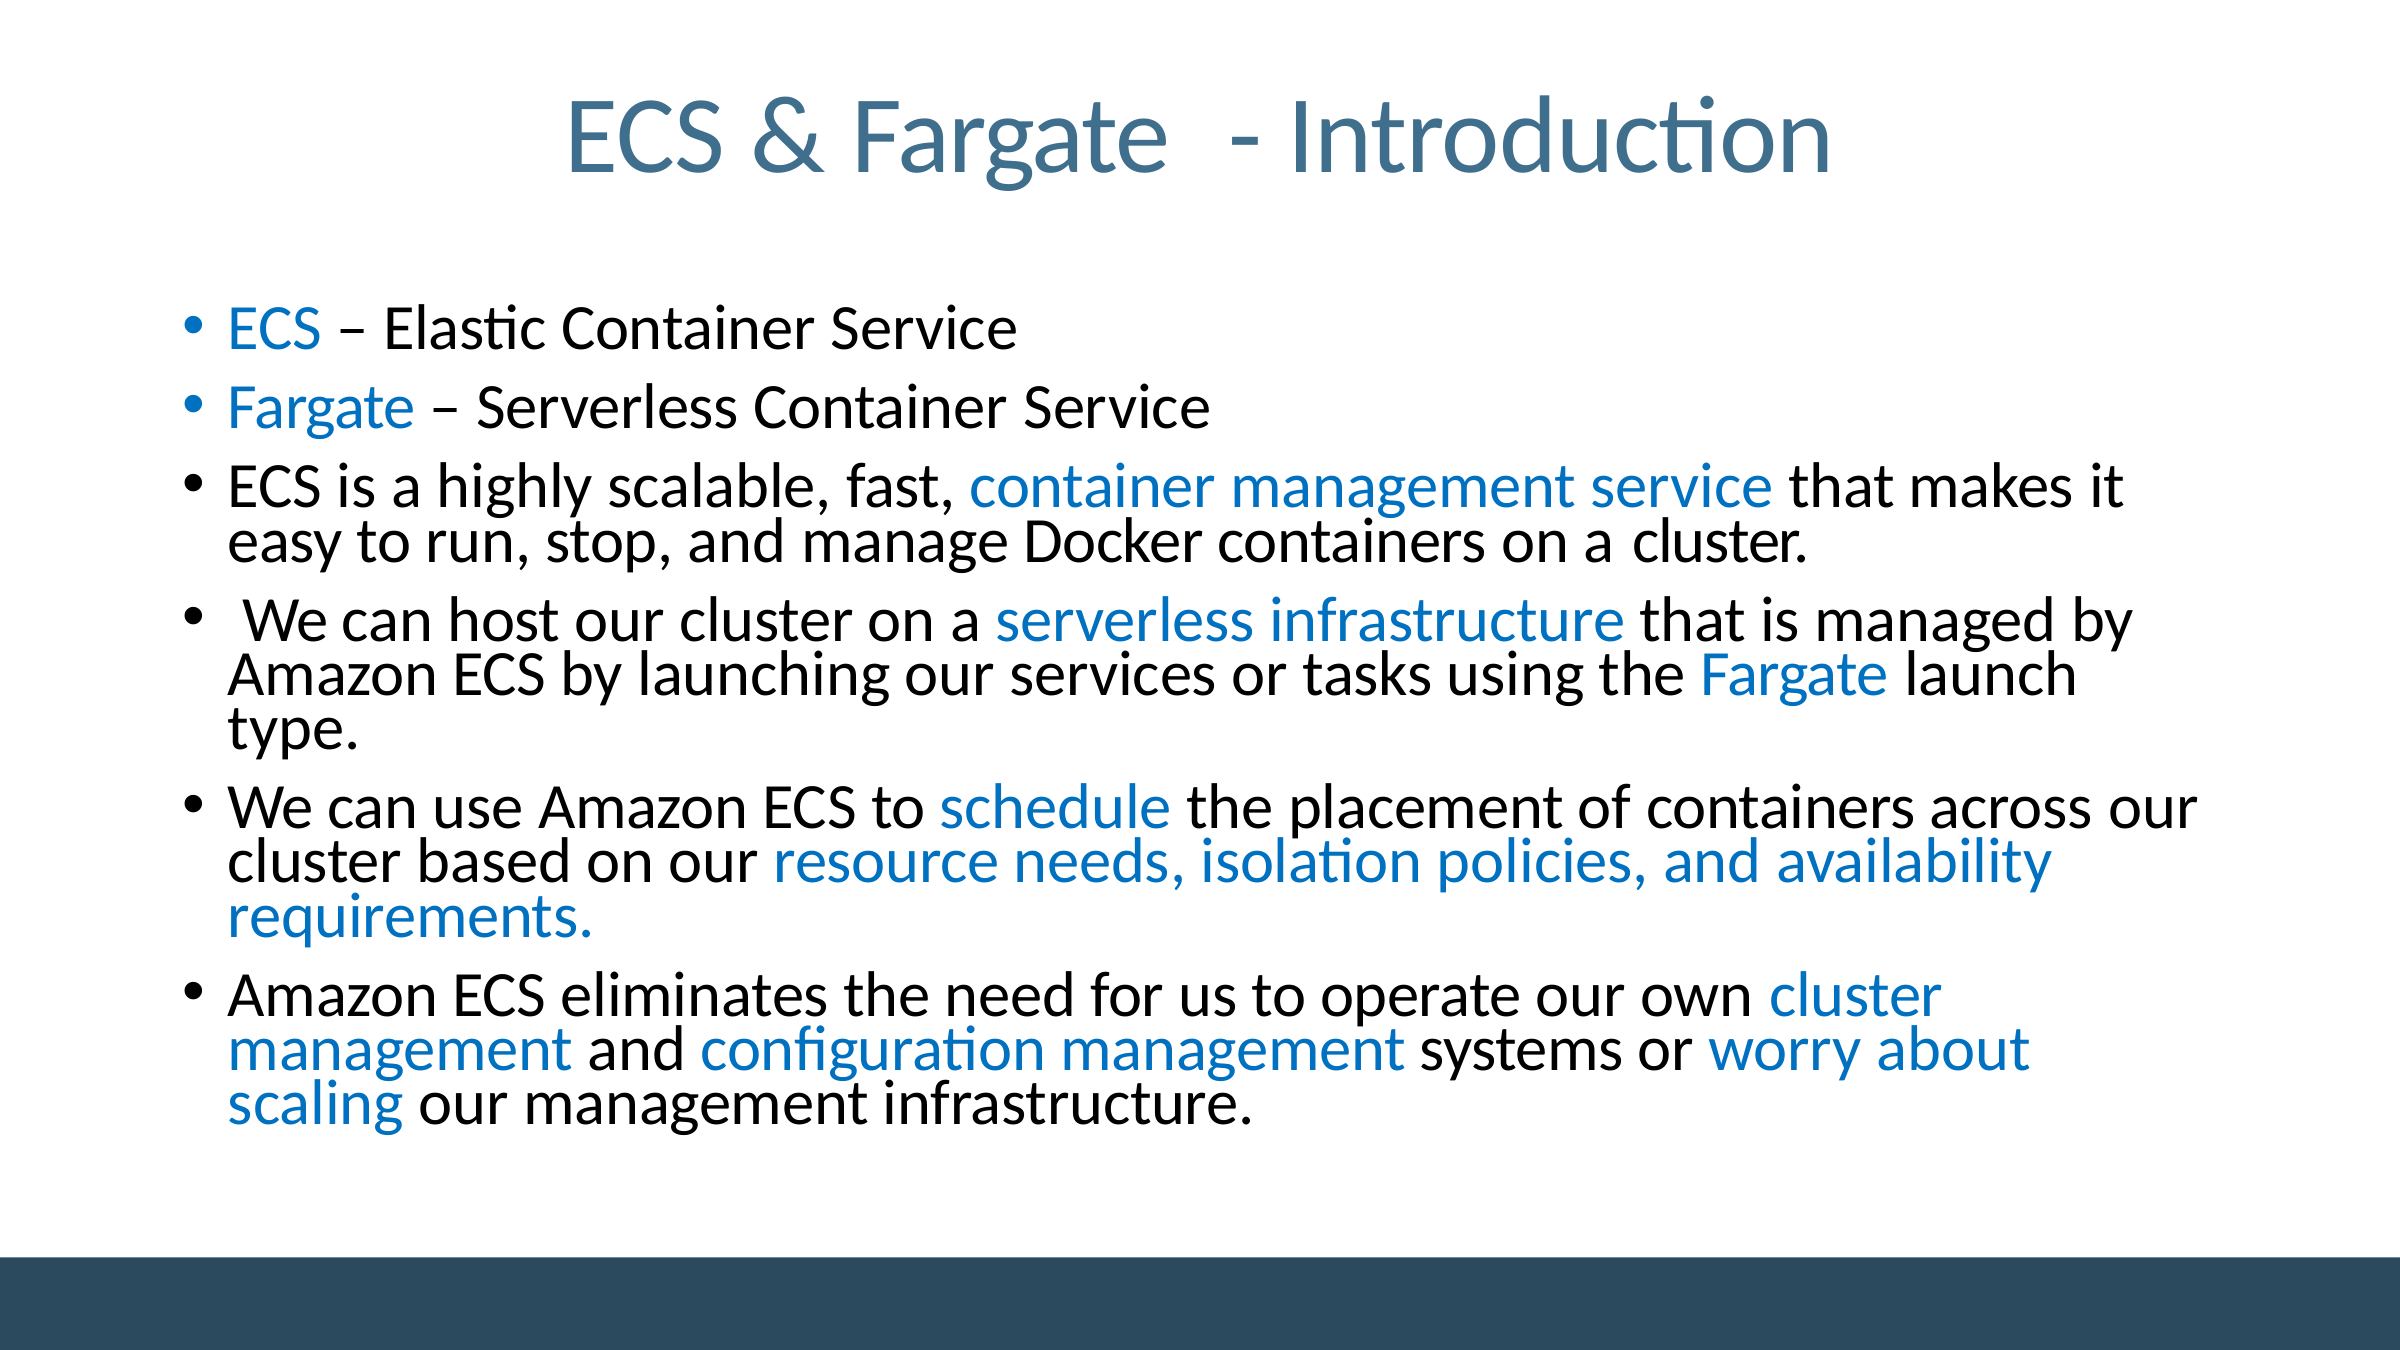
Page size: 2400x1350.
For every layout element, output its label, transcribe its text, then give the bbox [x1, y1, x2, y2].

text_box requirements. [225, 870, 600, 949]
text_box cluster based on our resource needs, isolation policies, and availability [225, 816, 2068, 896]
text_box scaling our management infrastructure. [225, 1057, 1265, 1138]
text_box Amazon ECS eliminates the need for us to operate our own cluster [180, 949, 1961, 1029]
text_box type. [225, 682, 363, 761]
text_box We can host our cluster on a serverless infrastructure that is managed by [180, 574, 2151, 654]
text_box ECS – Elastic Container Service Fargate – Serverless Container Service [180, 282, 1224, 441]
text_box management and configuration management systems or worry about [225, 1003, 2048, 1084]
text_box easy to run, stop, and manage Docker containers on a cluster. [225, 495, 1833, 574]
text_box ECS is a highly scalable, fast, container management service that makes it [180, 441, 2143, 521]
text_box We can use Amazon ECS to schedule the placement of containers across our [180, 761, 2217, 842]
title ECS & Fargate - Introduction [562, 59, 1838, 288]
text_box Amazon ECS by launching our services or tasks using the Fargate launch [225, 628, 2095, 709]
